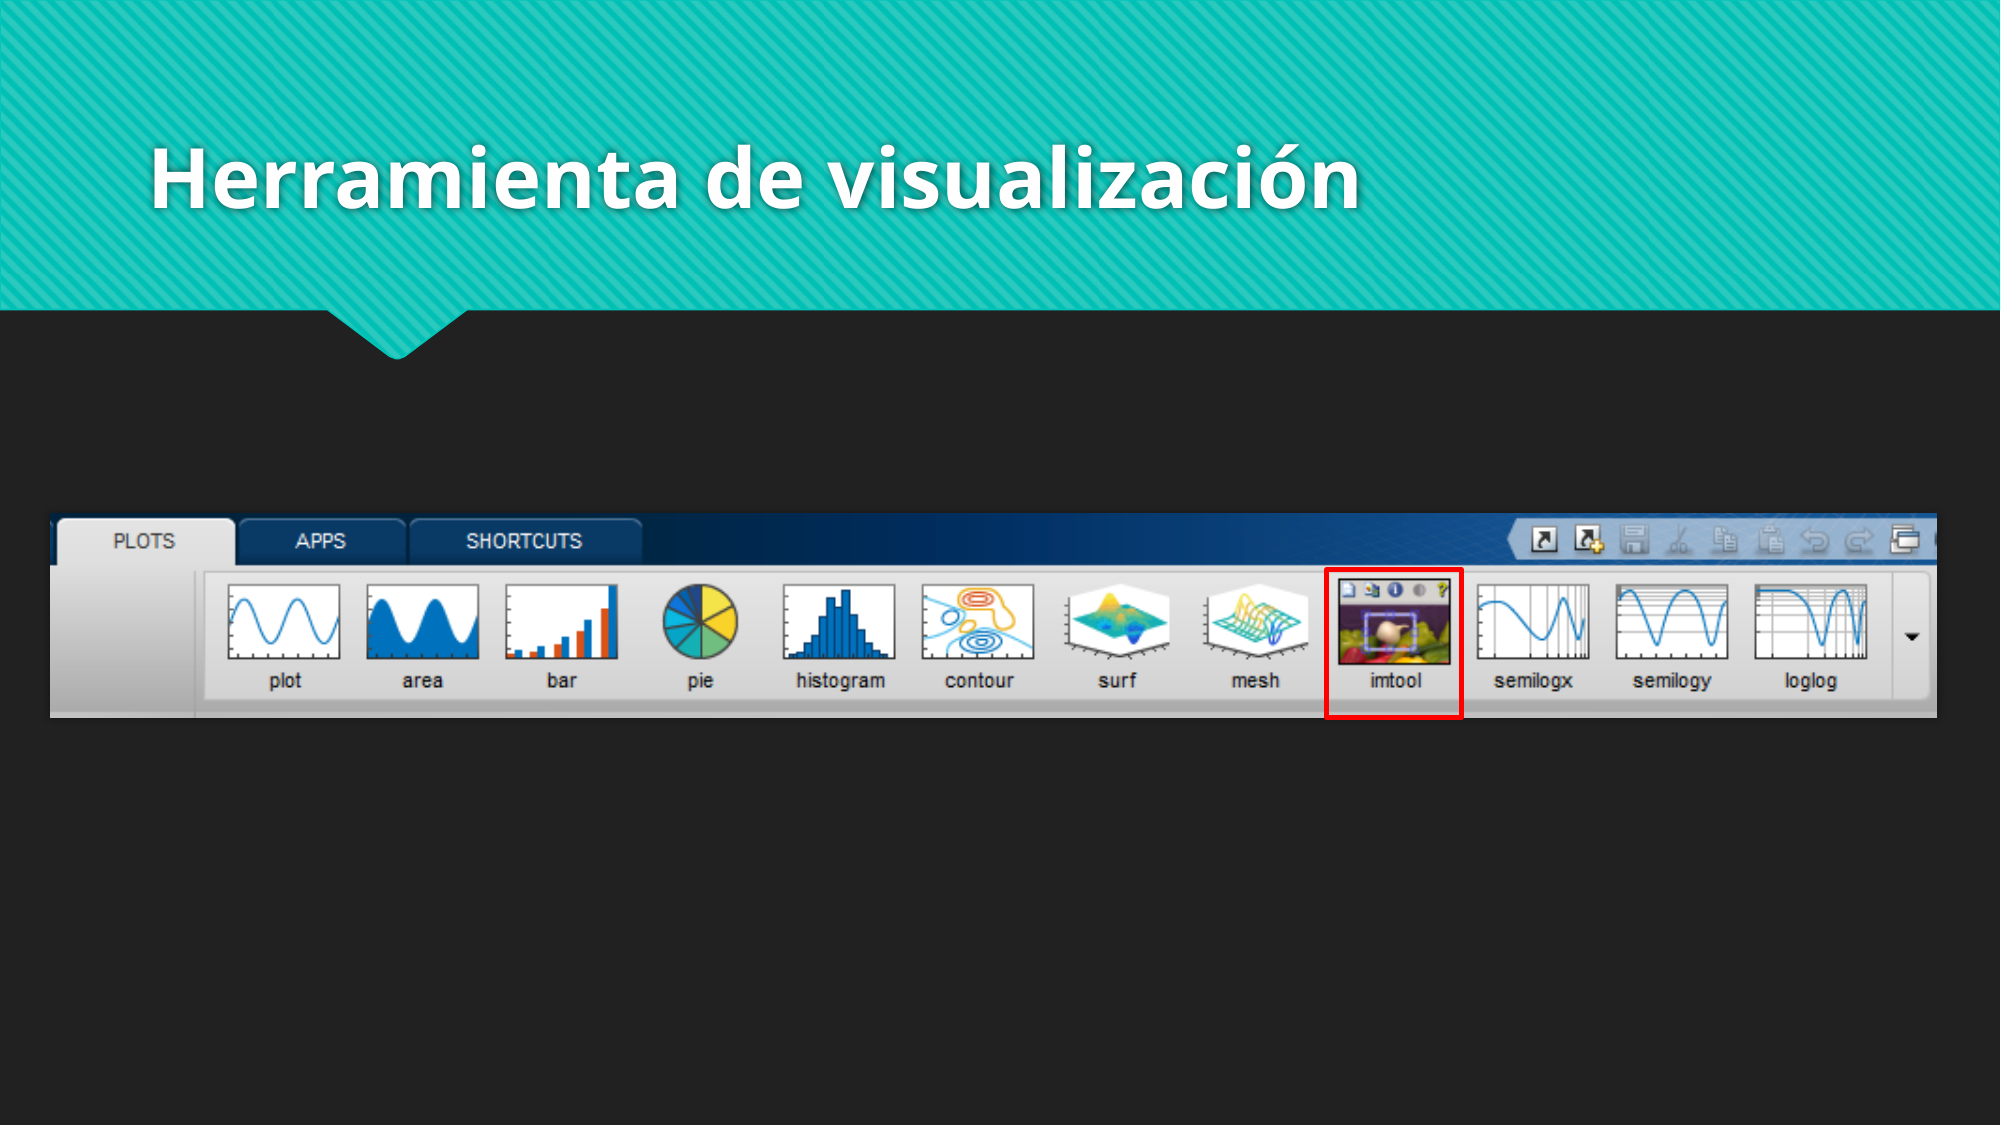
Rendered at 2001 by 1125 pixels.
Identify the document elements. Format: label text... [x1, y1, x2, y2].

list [49, 513, 1938, 719]
title Herramienta de visualización [132, 73, 1868, 233]
